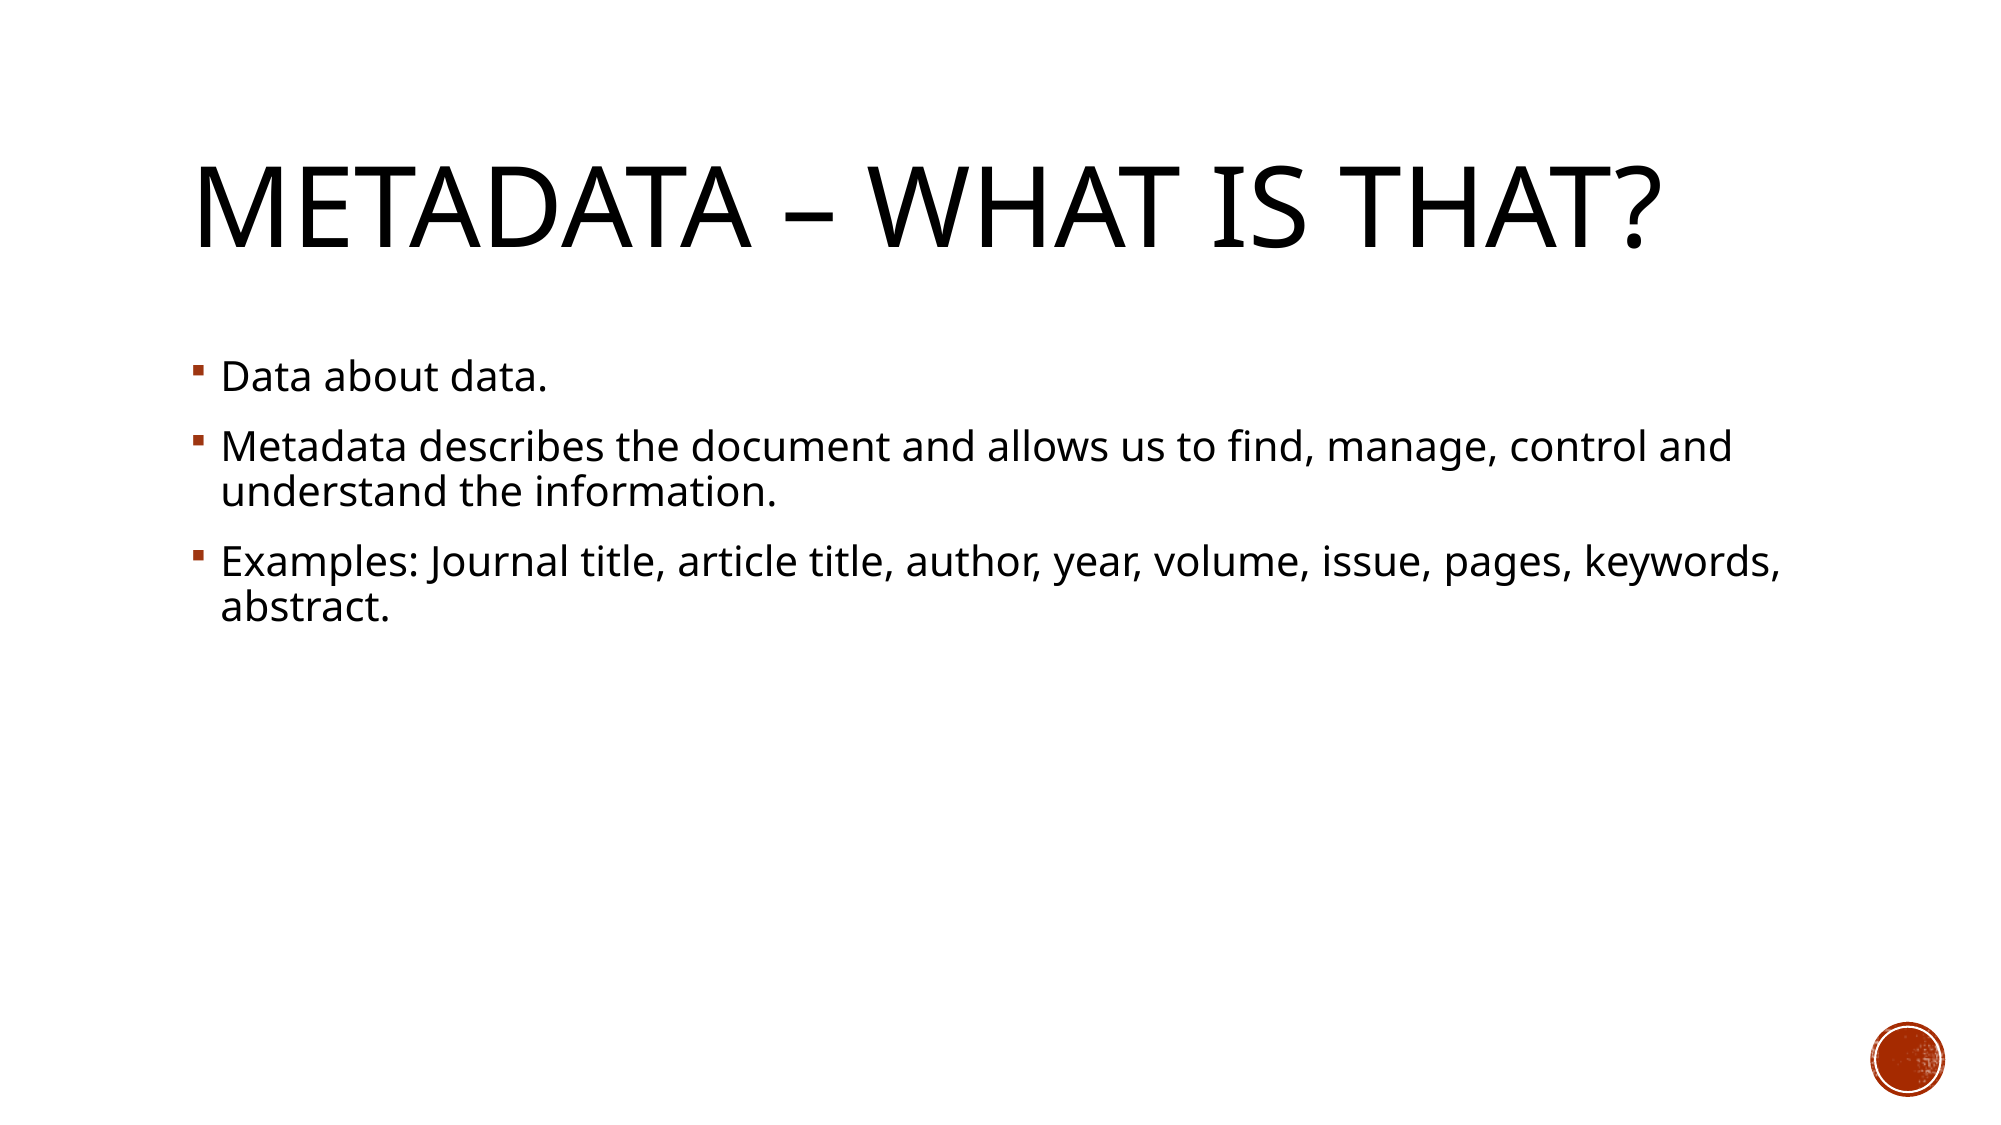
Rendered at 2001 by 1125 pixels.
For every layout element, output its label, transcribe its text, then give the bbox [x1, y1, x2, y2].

list Data about data. Metadata describes the document and allows us to find, manage, control and understand the information. Examples: Journal title, article title, author, year, volume, issue, pages, keywords, abstract. [175, 348, 1826, 1013]
title Metadata – what is that? [175, 79, 1826, 344]
